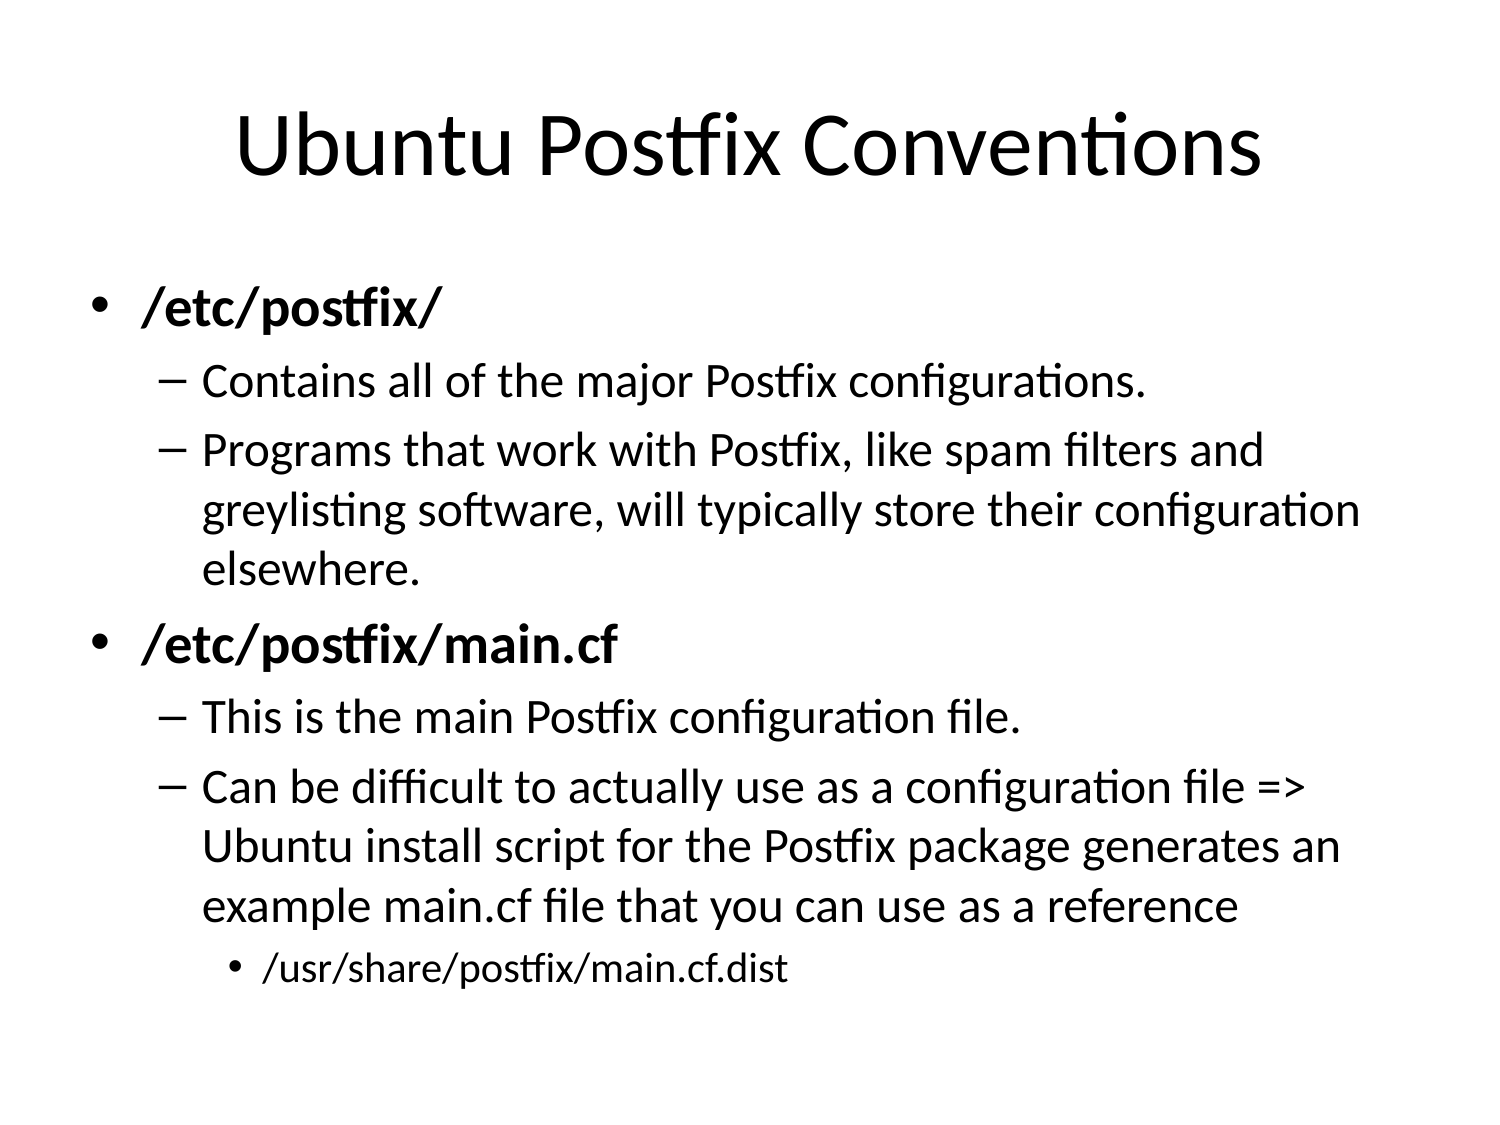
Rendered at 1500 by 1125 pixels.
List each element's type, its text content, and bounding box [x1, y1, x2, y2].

list /etc/postfix/ Contains all of the major Postfix configurations. Programs that work with Postfix, like spam filters and greylisting software, will typically store their configuration elsewhere. /etc/postfix/main.cf This is the main Postfix configuration file. Can be difficult to actually use as a configuration file => Ubuntu install script for the Postfix package generates an example main.cf file that you can use as a reference /usr/share/postfix/main.cf.dist [75, 262, 1425, 1005]
title Ubuntu Postfix Conventions [75, 45, 1425, 233]
